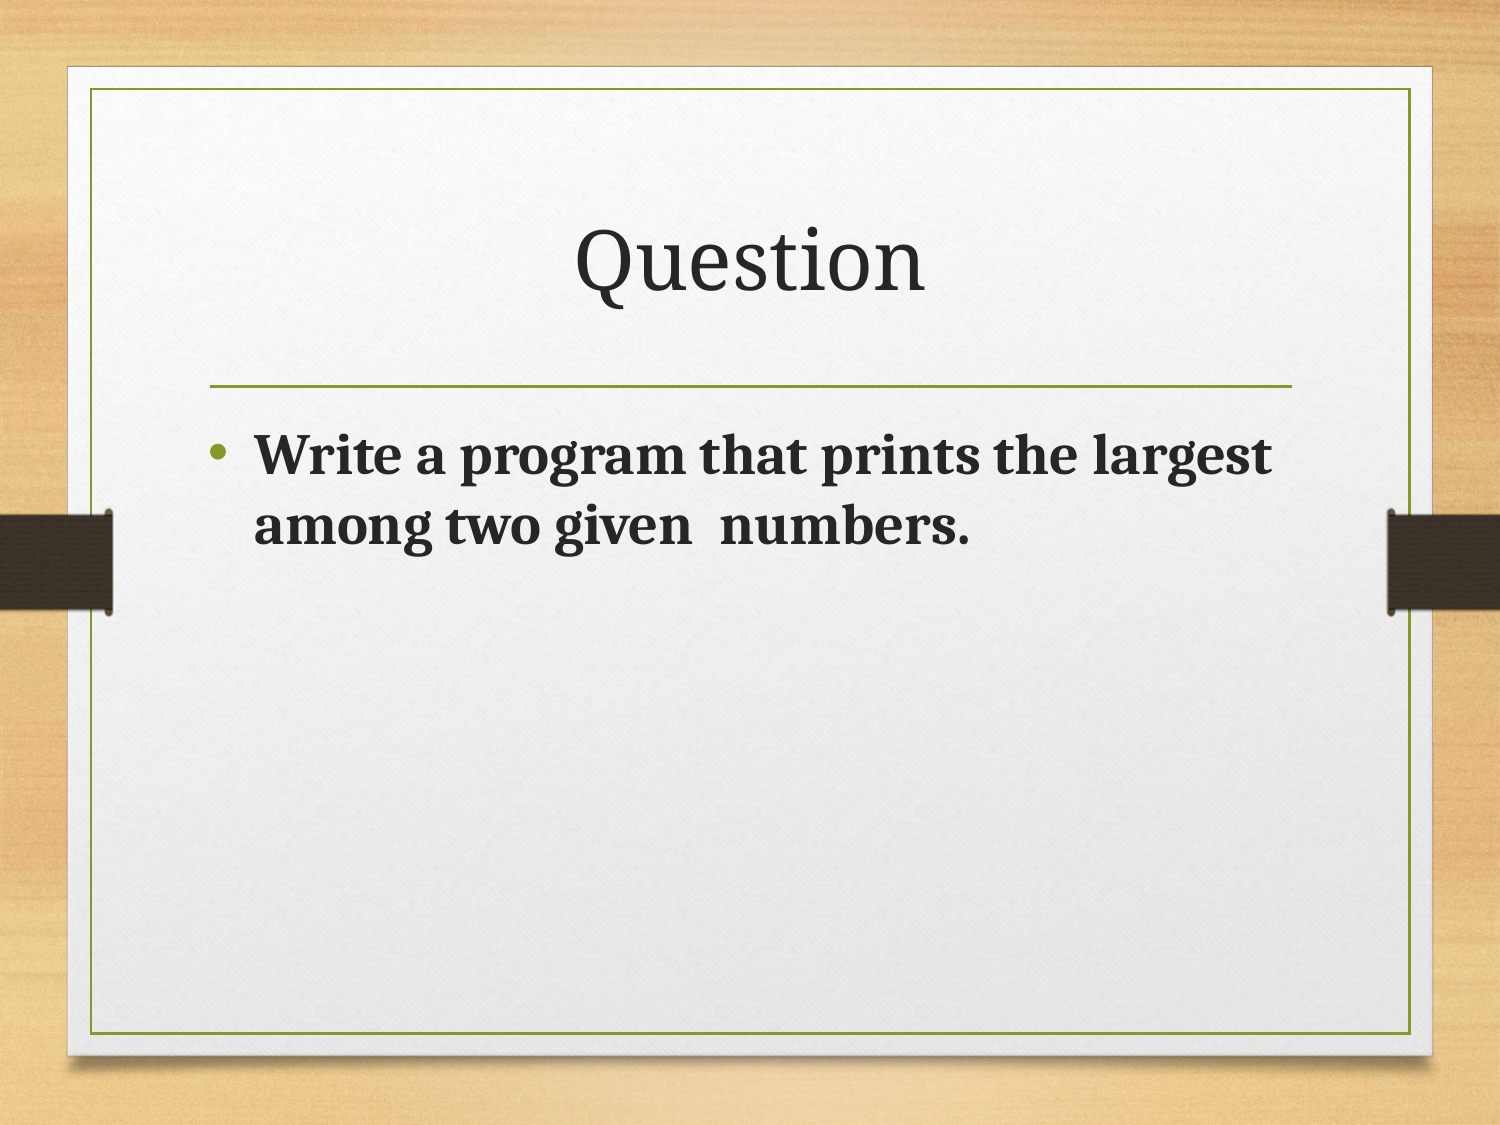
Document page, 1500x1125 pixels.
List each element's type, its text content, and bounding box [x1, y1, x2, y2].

title Question [192, 150, 1309, 364]
list Write a program that prints the largest among two given numbers. [192, 408, 1309, 974]
picture [0, 0, 1500, 1125]
